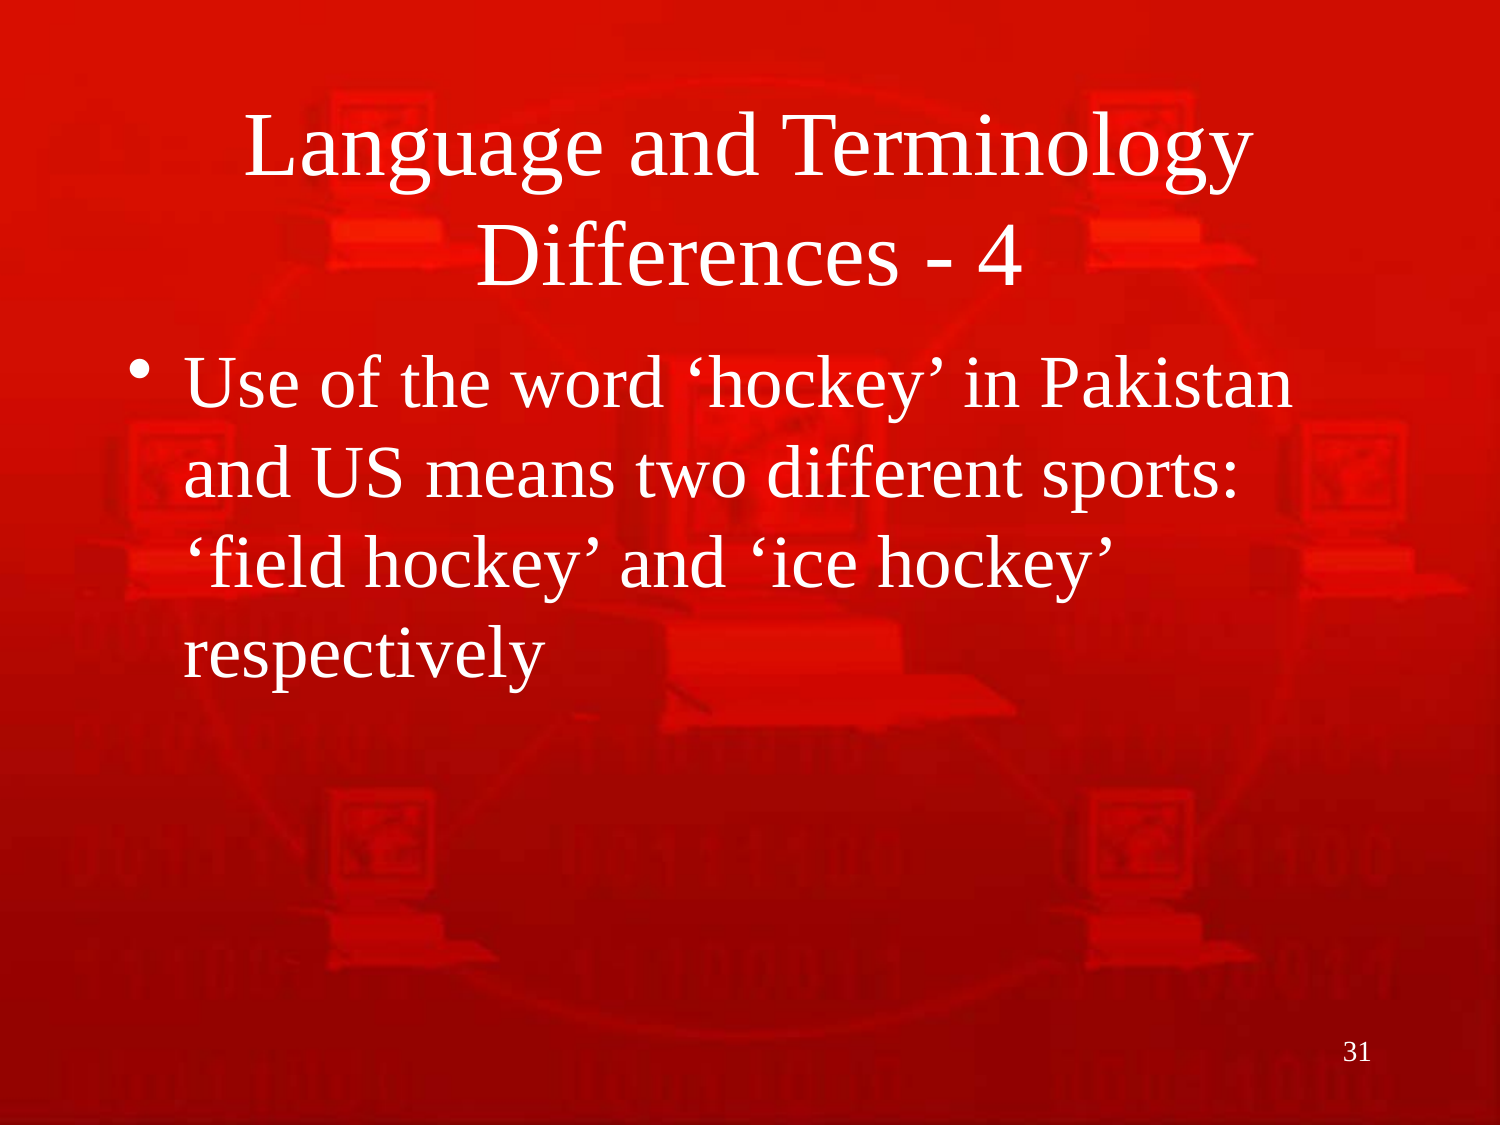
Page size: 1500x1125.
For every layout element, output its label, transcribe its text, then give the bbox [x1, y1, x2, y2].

list Use of the word ‘hockey’ in Pakistan and US means two different sports: ‘field hockey’ and ‘ice hockey’ respectively [112, 324, 1388, 1000]
picture [0, 0, 1500, 1125]
slide_number 31 [1074, 1025, 1388, 1100]
title Language and Terminology Differences - 4 [112, 99, 1388, 288]
